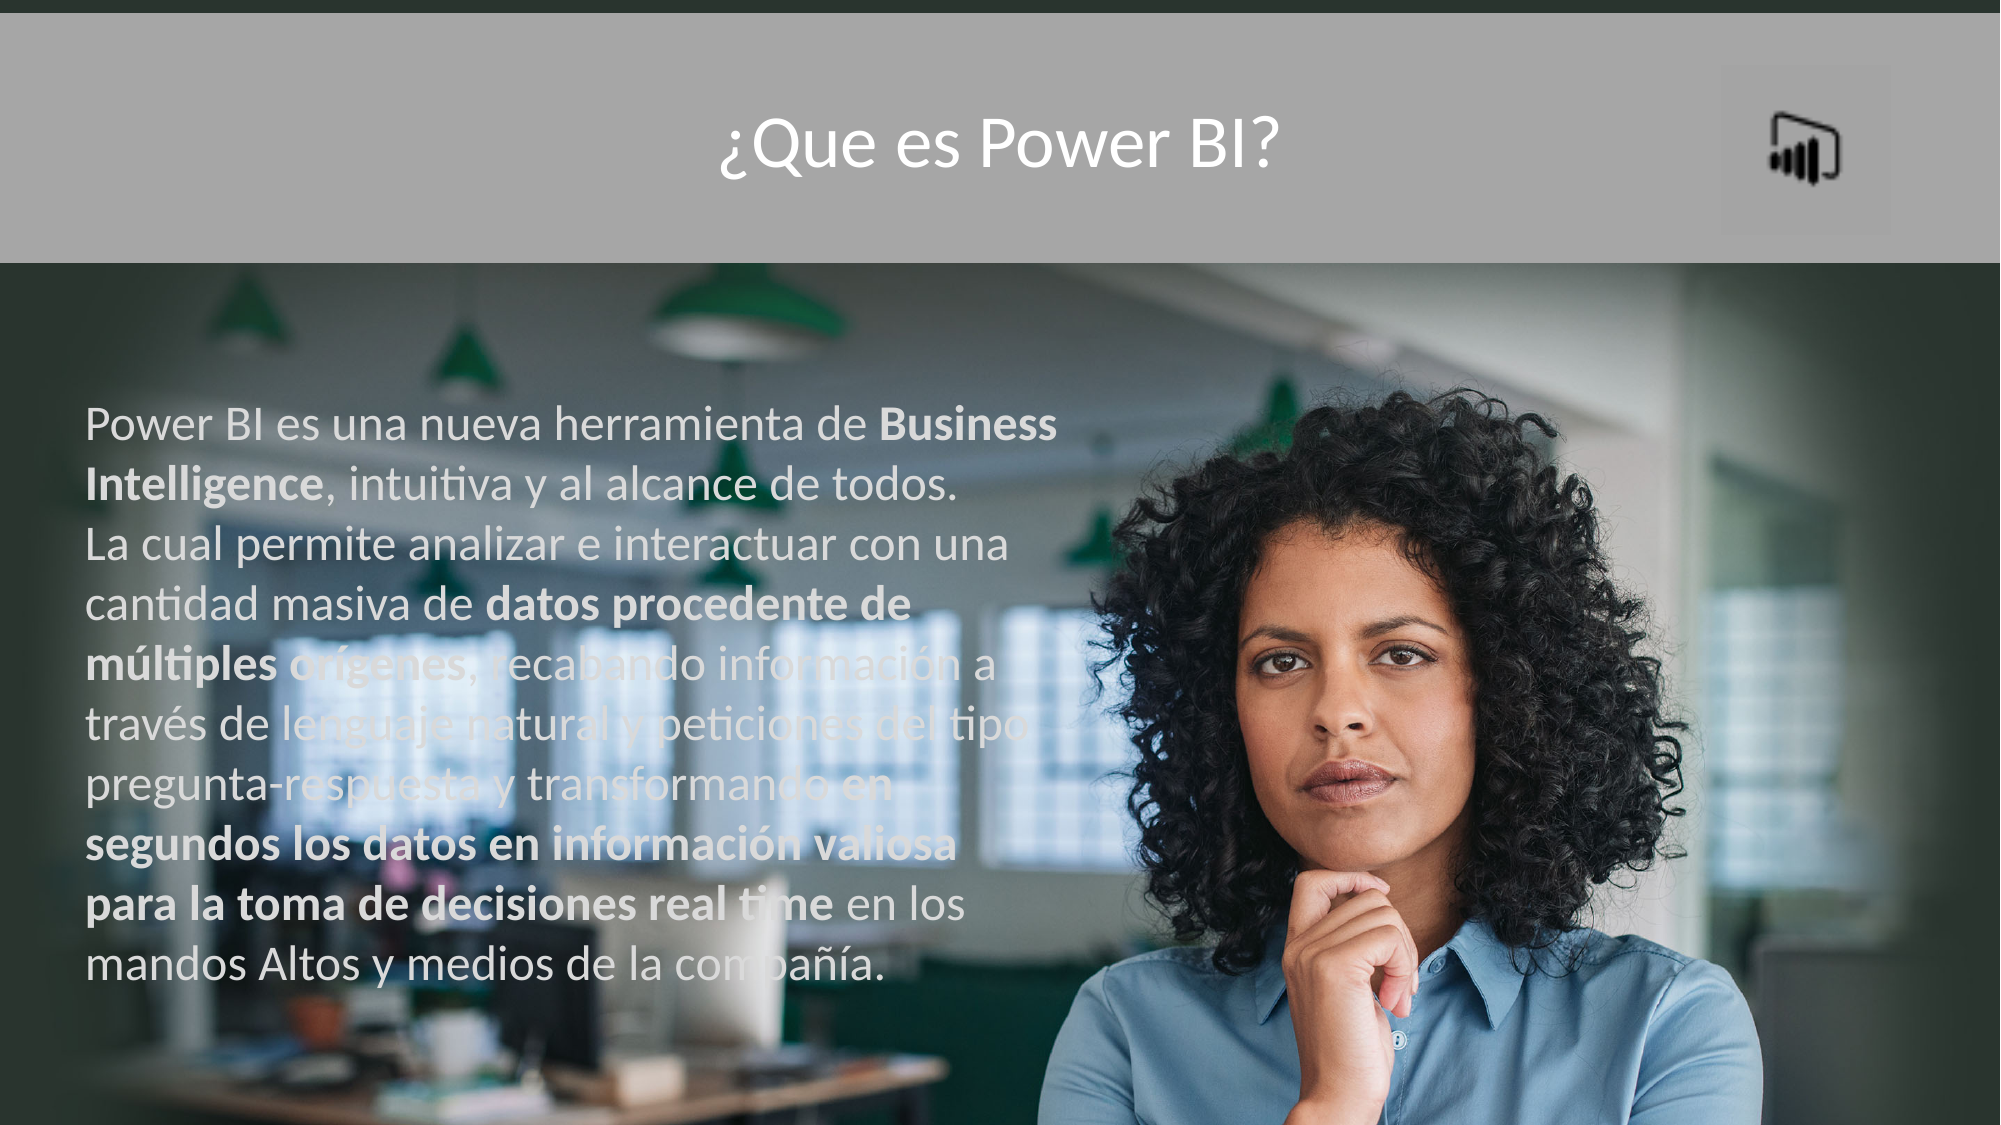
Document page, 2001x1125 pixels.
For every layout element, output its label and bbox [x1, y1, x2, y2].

picture [0, 0, 2000, 13]
picture [0, 262, 2000, 1125]
text_box [0, 13, 2000, 262]
picture [1721, 65, 1891, 235]
